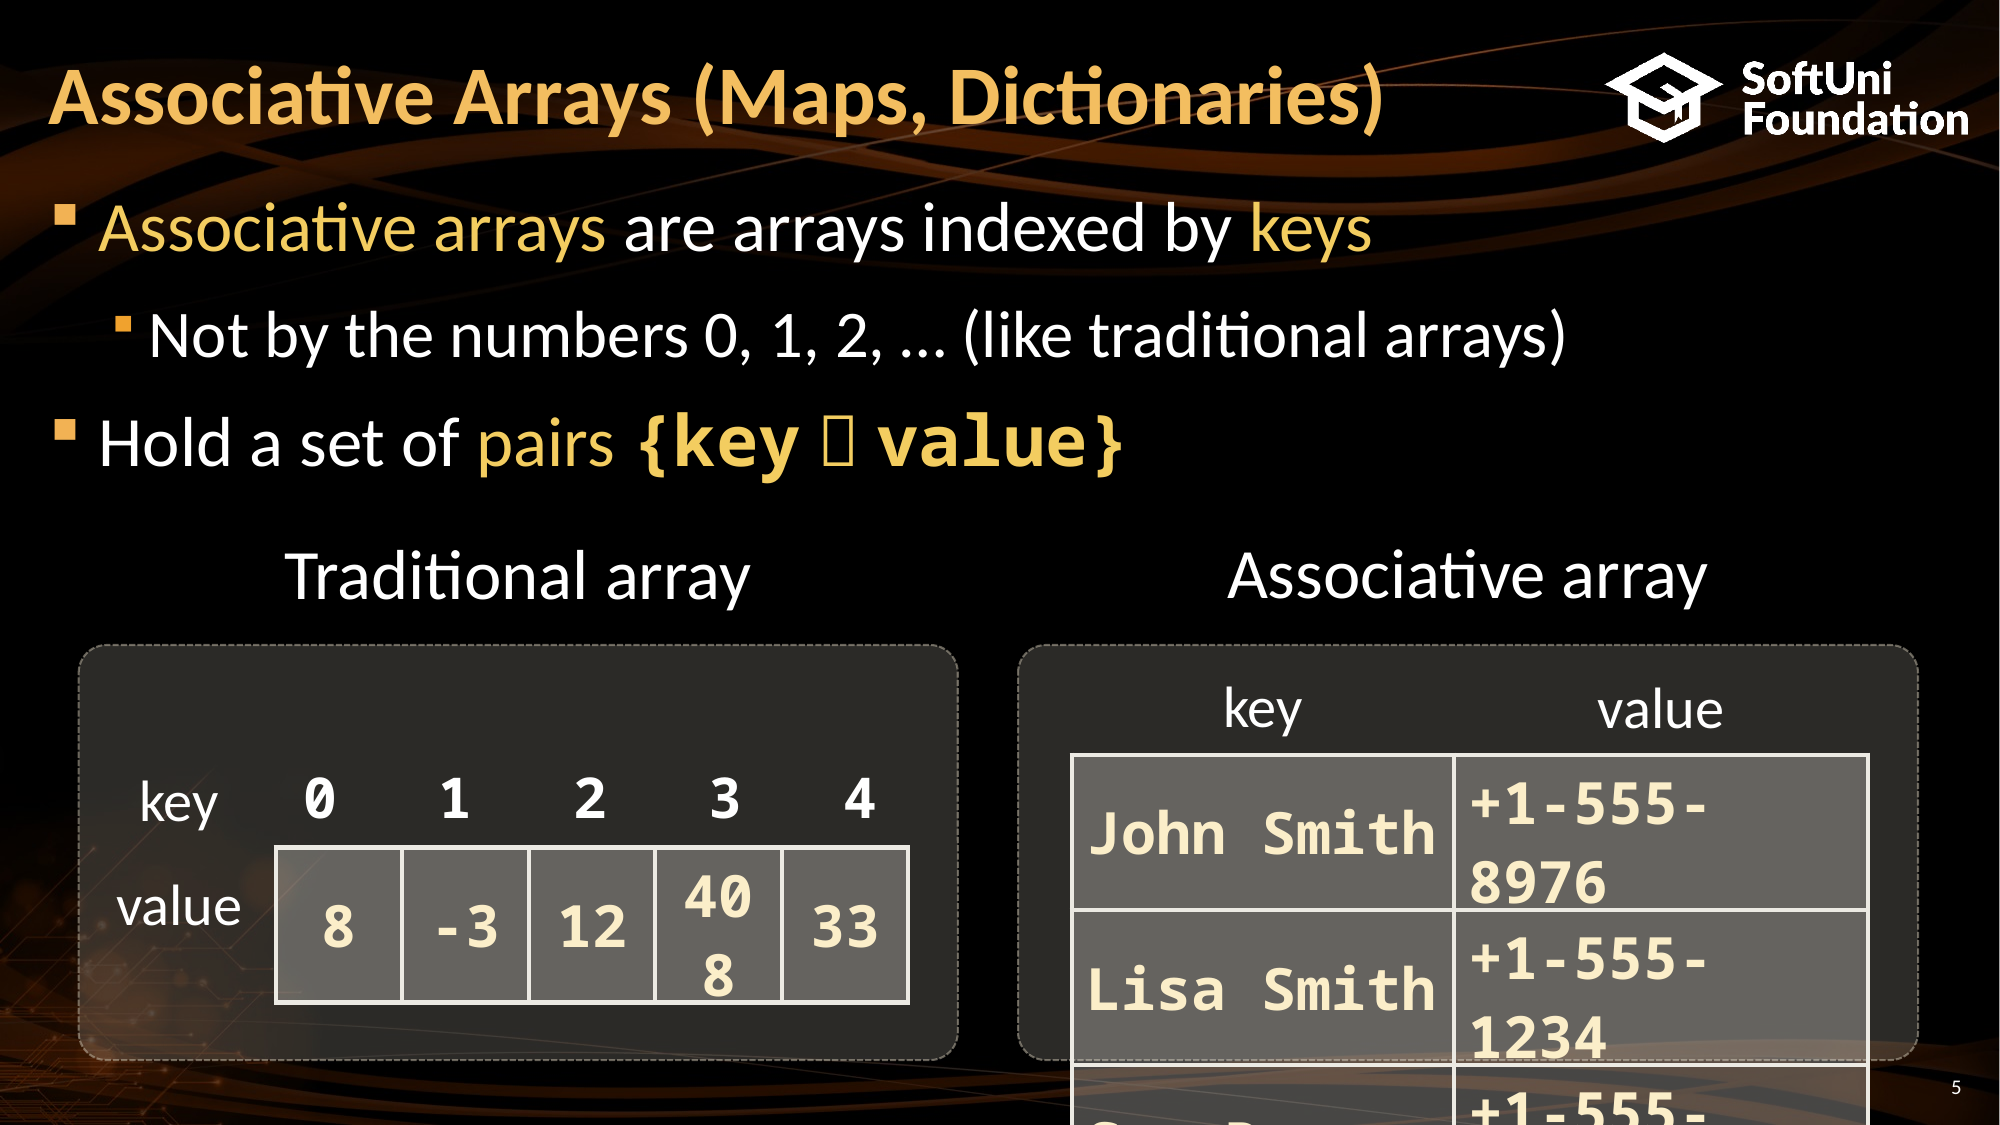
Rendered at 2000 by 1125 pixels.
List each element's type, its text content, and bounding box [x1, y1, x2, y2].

picture [0, 0, 2000, 1125]
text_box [78, 516, 958, 1061]
list Associative arrays are arrays indexed by keys Not by the numbers 0, 1, 2, … (like traditional arrays) Hold a set of pairs {key  value} [31, 174, 1968, 1089]
slide_number 5 [1897, 1070, 1968, 1103]
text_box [1018, 515, 1919, 1061]
title Associative Arrays (Maps, Dictionaries) [30, 6, 1602, 189]
